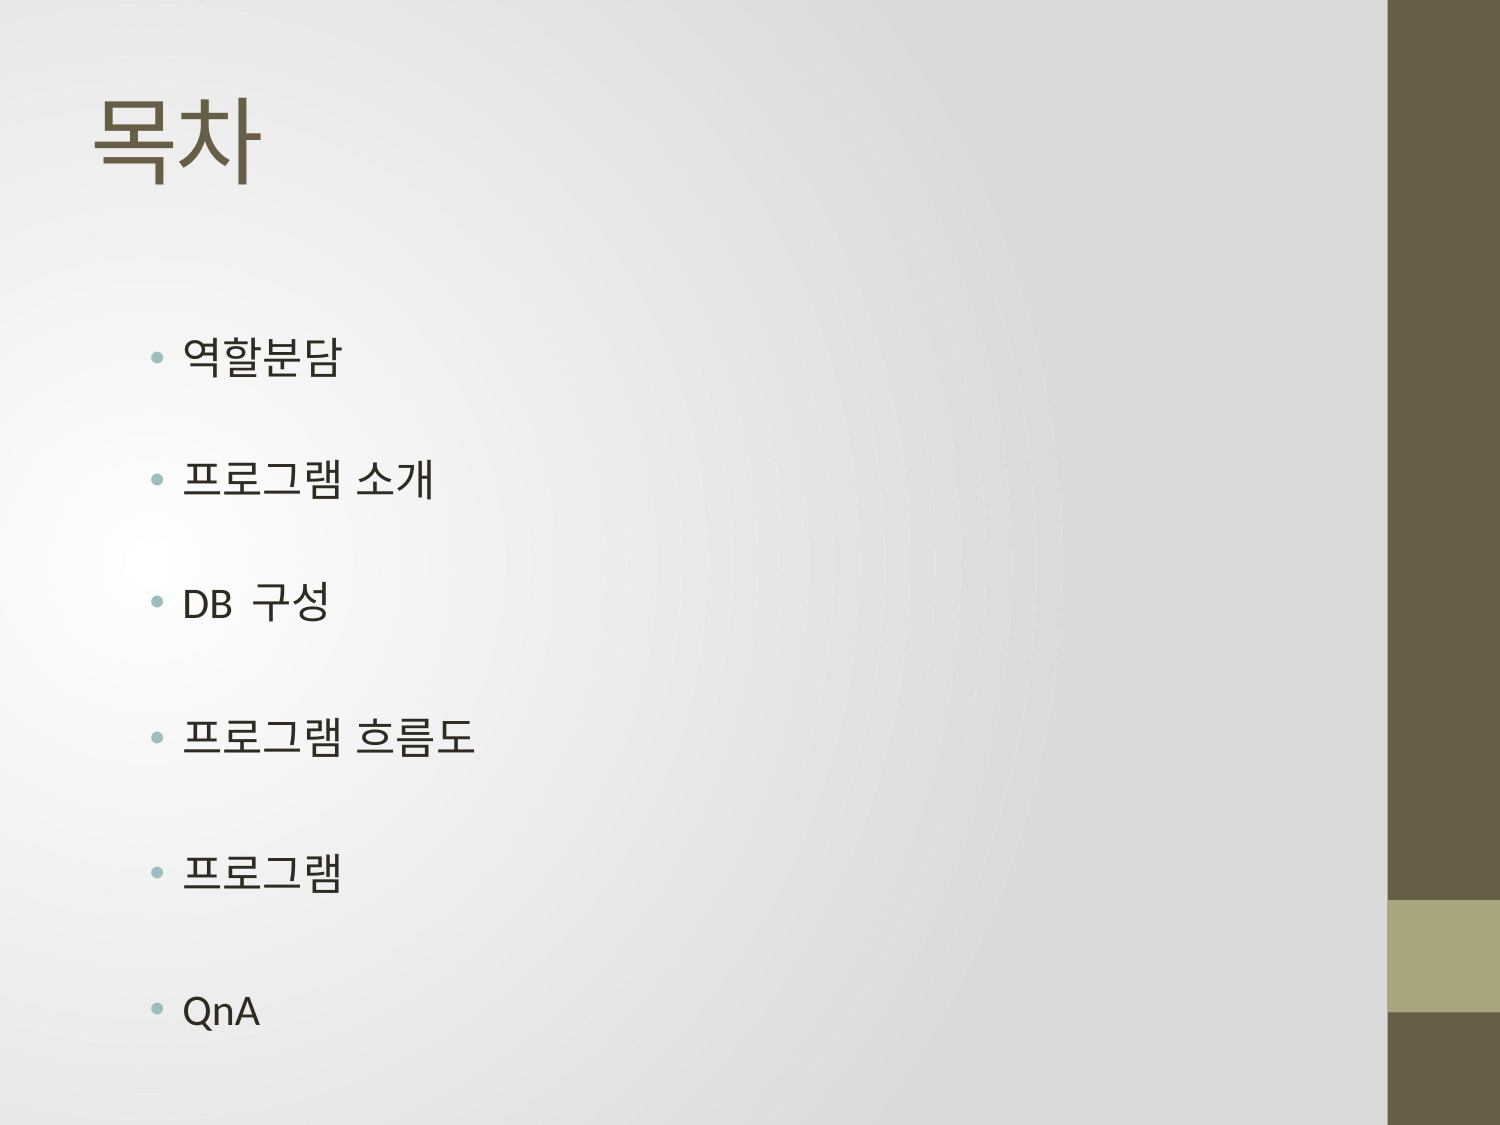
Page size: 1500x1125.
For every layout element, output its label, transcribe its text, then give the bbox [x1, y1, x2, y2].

list 역할분담 프로그램 소개 DB 구성 프로그램 흐름도 프로그램 QnA [75, 262, 1325, 1050]
title 목차 [75, 45, 1325, 233]
